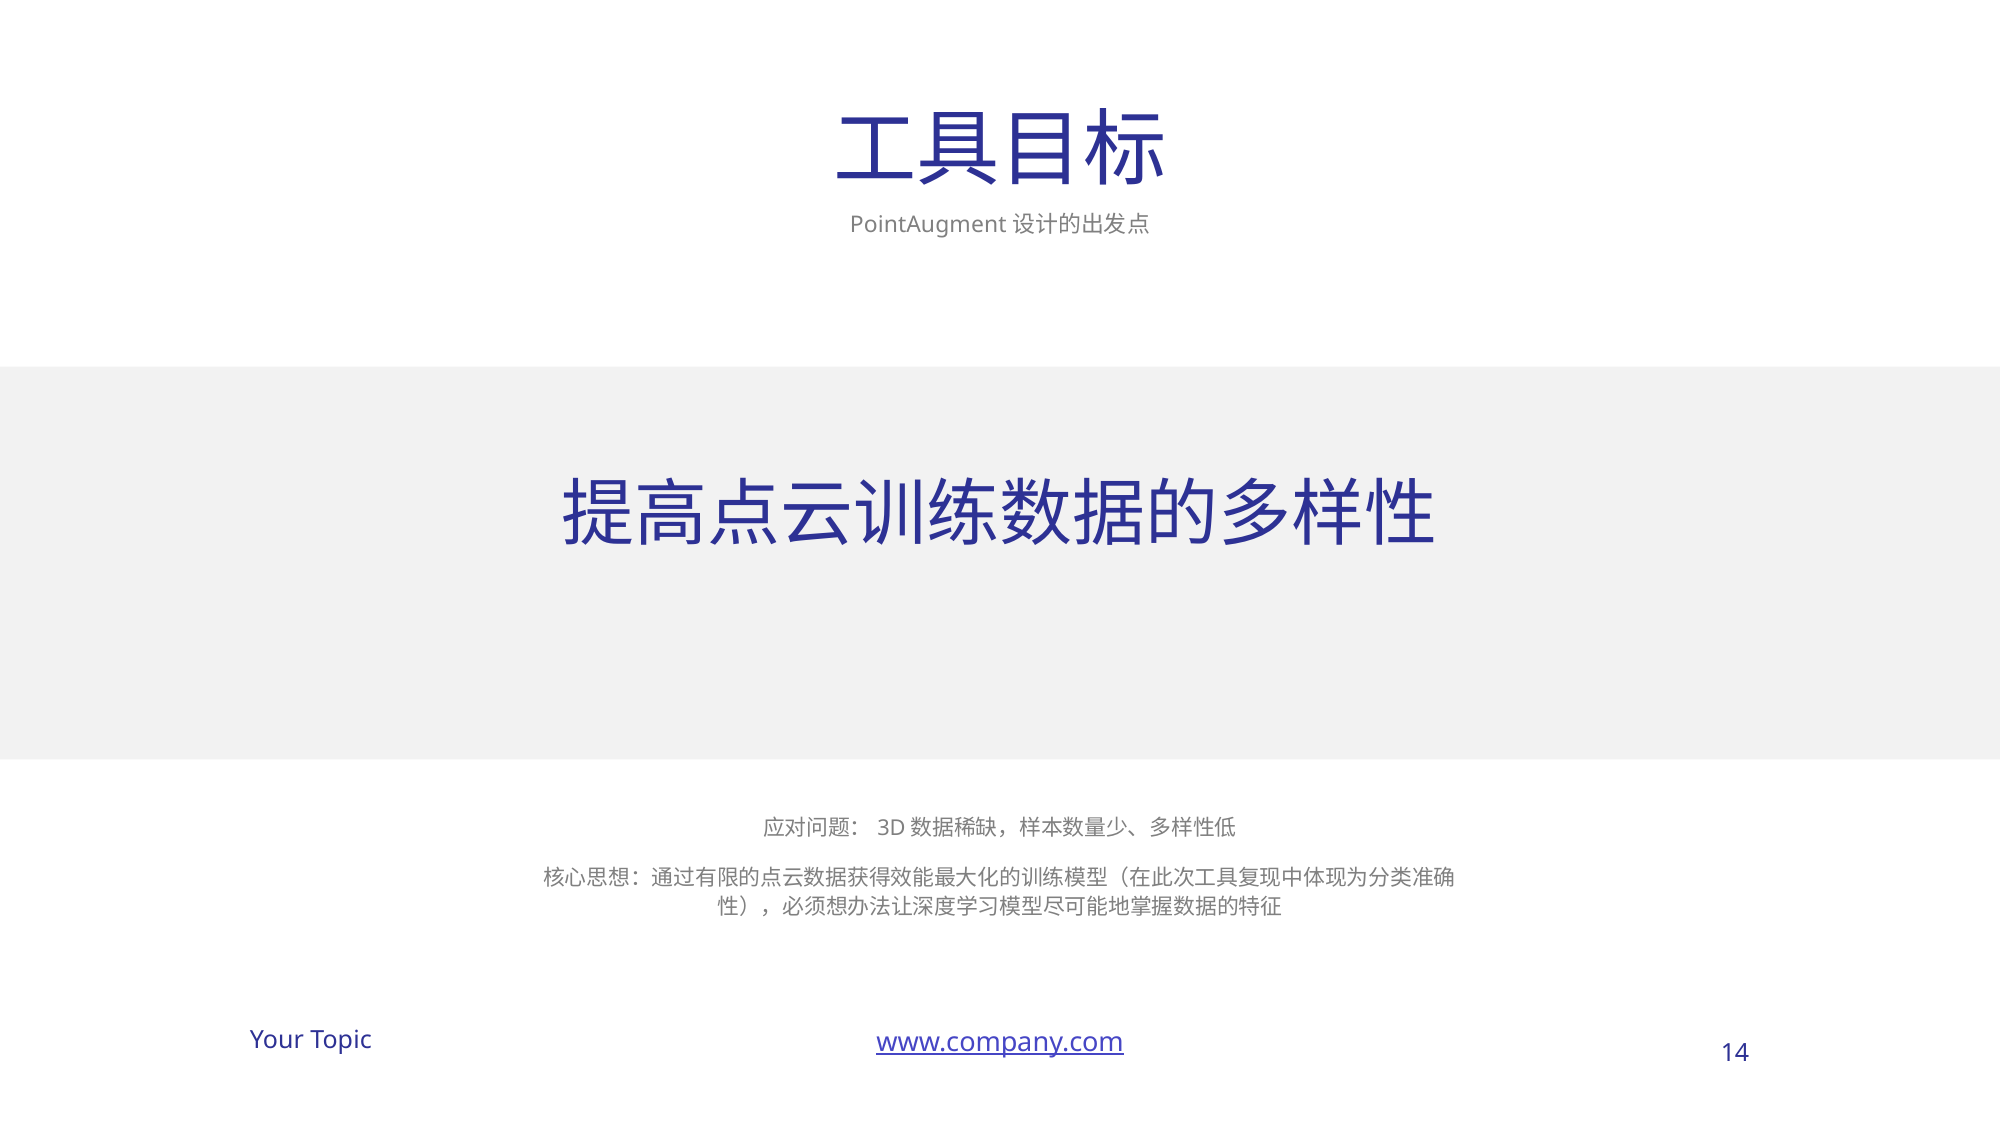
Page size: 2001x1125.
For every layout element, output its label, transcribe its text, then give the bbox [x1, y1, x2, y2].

subtitle PointAugment设计的出发点 [249, 205, 1750, 259]
text_box [0, 366, 2000, 760]
text_box 14 [1701, 1028, 1764, 1074]
list 应对问题：3D数据稀缺，样本数量少、多样性低 核心思想：通过有限的点云数据获得效能最大化的训练模型（在此次工具复现中体现为分类准确性），必须想办法让深度学习模型尽可能地掌握数据的特征 [540, 810, 1460, 923]
list 提高点云训练数据的多样性 [423, 483, 1577, 653]
title 工具目标 [249, 105, 1750, 204]
